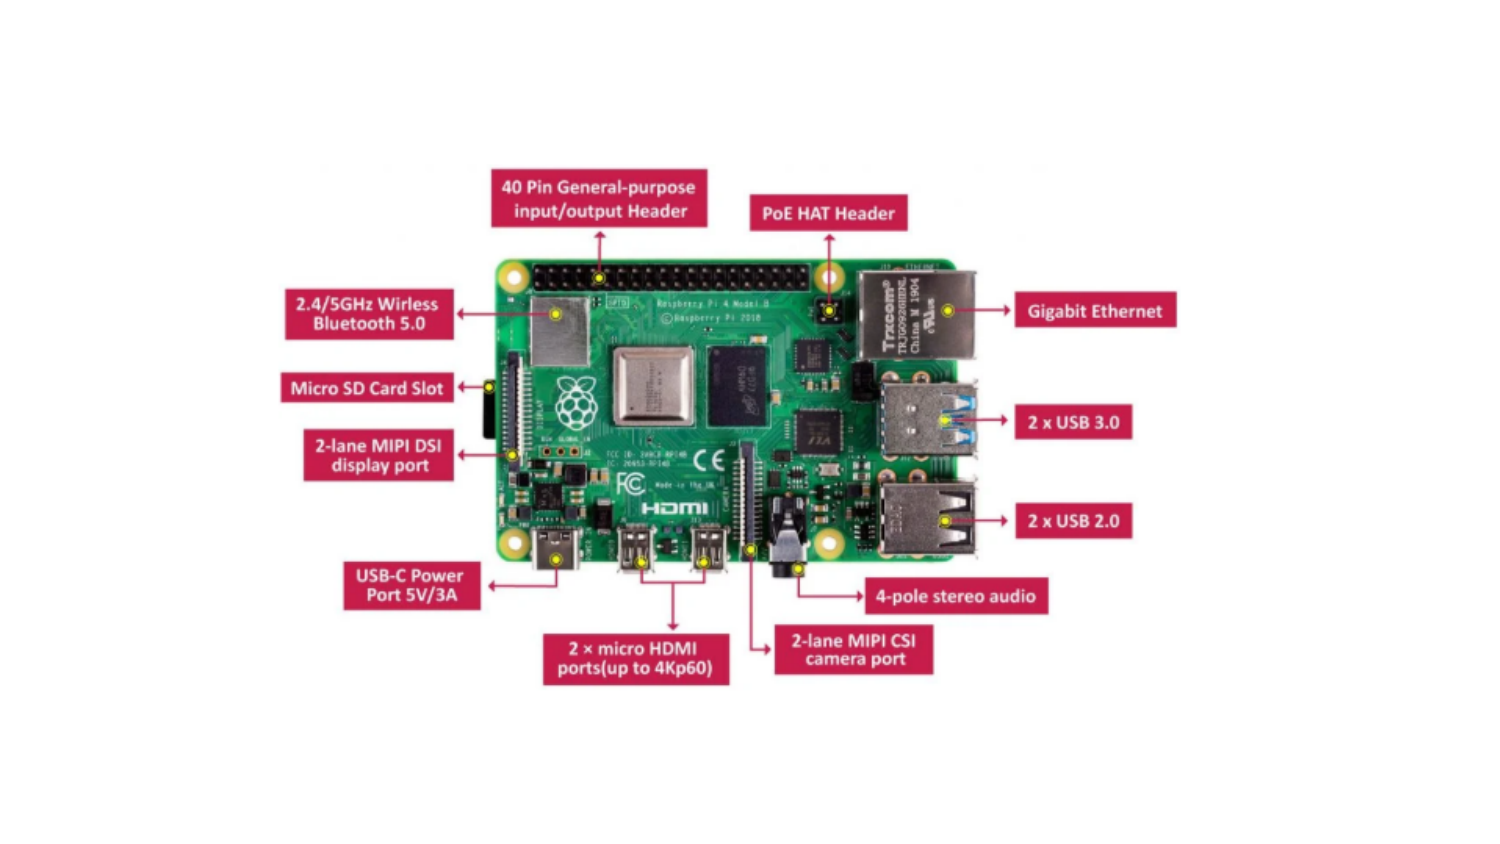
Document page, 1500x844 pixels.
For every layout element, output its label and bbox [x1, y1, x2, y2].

picture [246, 134, 1254, 709]
